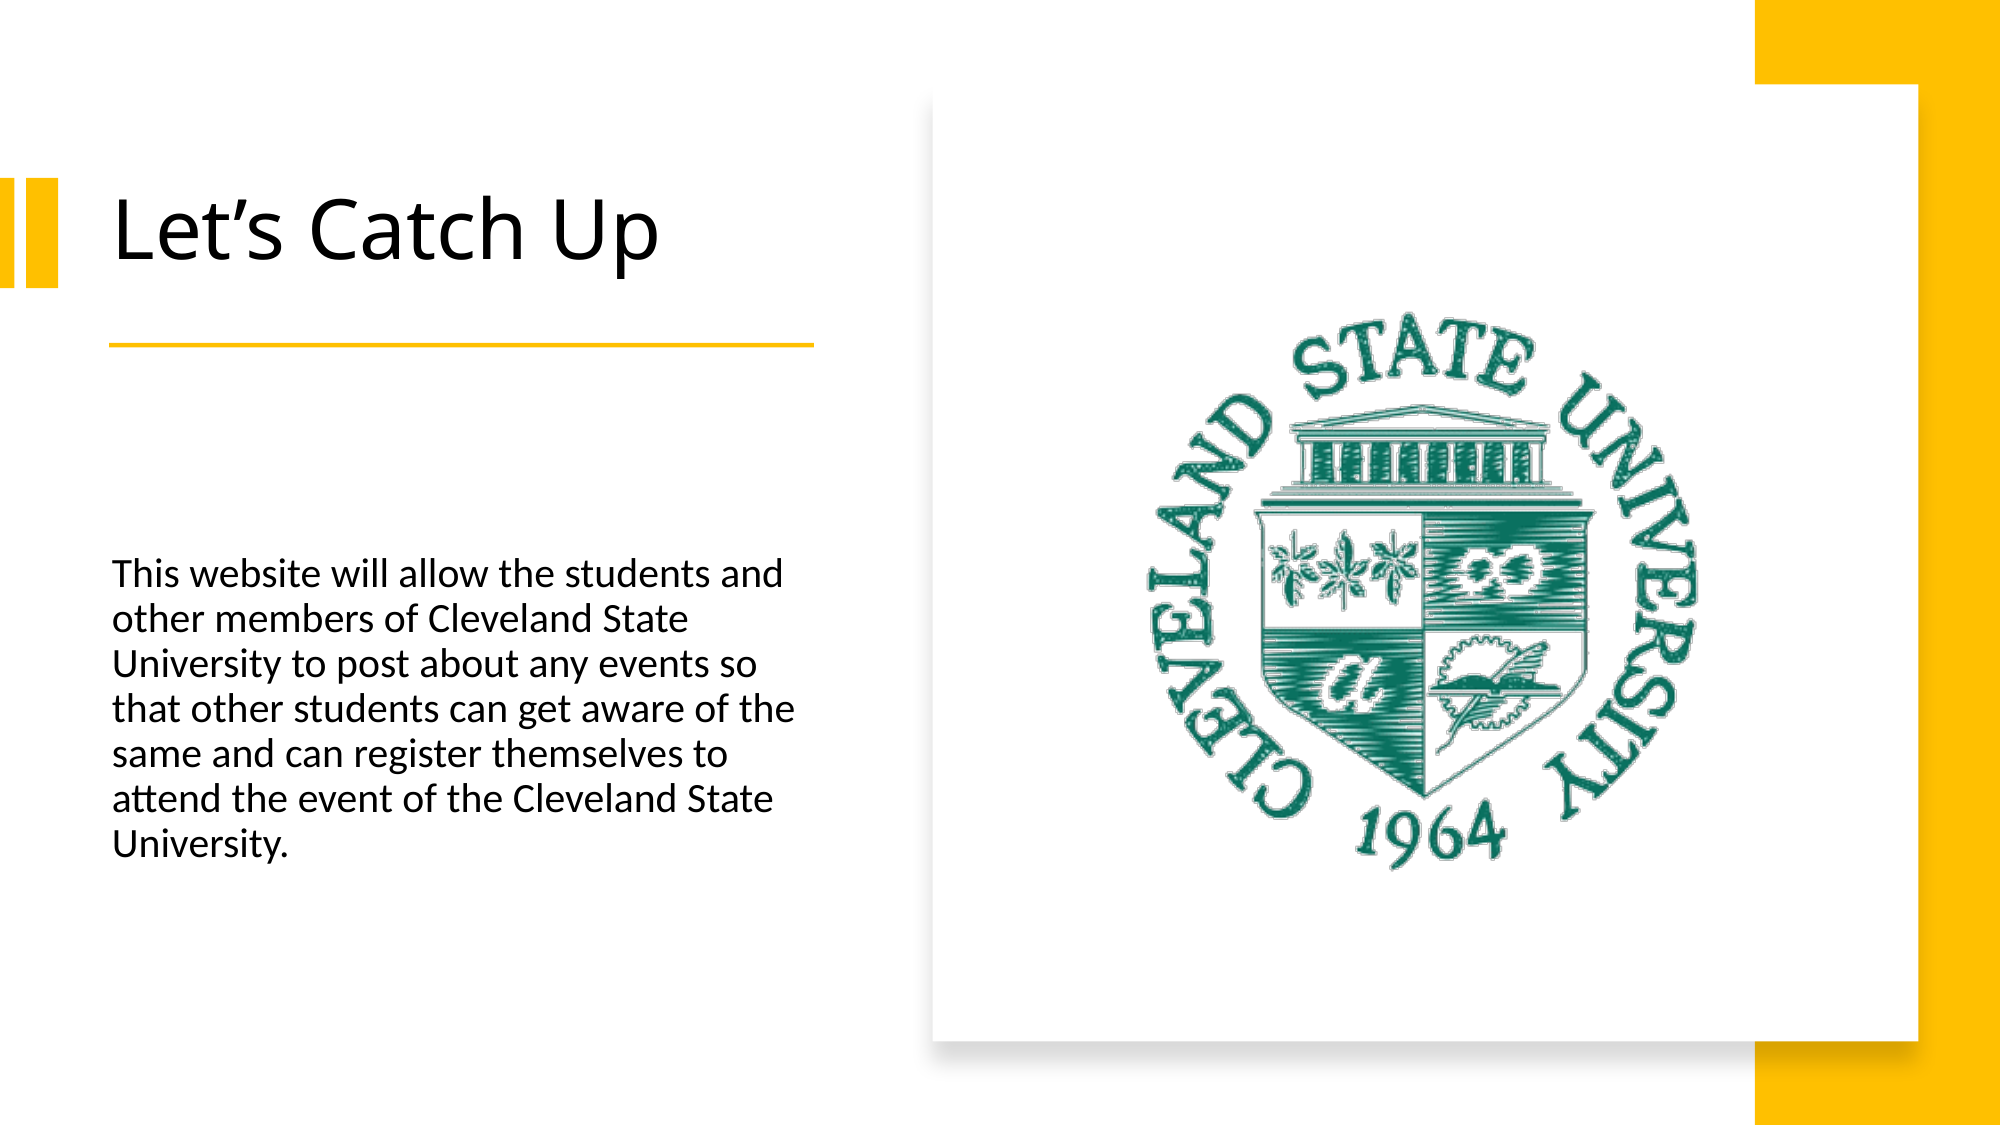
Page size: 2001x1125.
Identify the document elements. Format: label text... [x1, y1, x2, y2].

text_box [108, 342, 815, 348]
text_box This website will allow the students and other members of Cleveland State University to post about any events so that other students can get aware of the same and can register themselves to attend the event of the Cleveland State University. [96, 382, 845, 1036]
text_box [0, 177, 59, 289]
text_box [932, 83, 1919, 1042]
picture [980, 131, 1871, 994]
text_box [1754, 0, 2000, 1125]
text_box [0, 0, 1754, 1125]
text_box Let’s Catch Up [96, 140, 845, 326]
